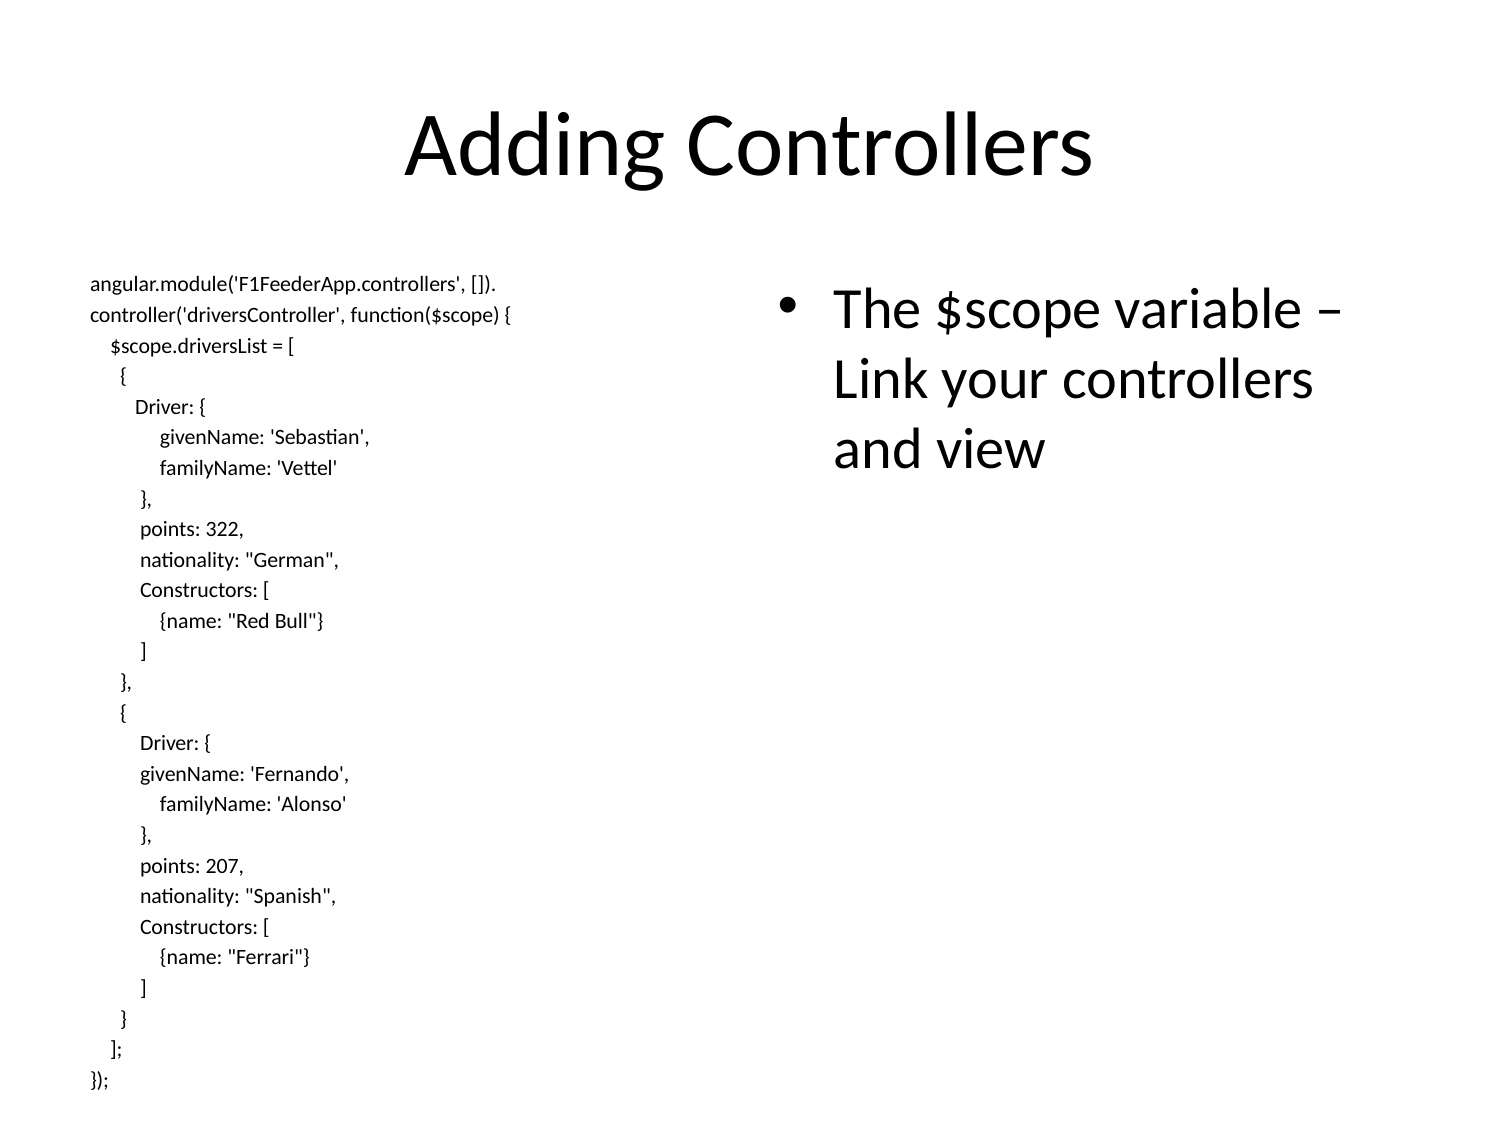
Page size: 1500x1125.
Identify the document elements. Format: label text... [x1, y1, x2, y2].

list The $scope variable – Link your controllers and view [762, 262, 1425, 1005]
list angular.module('F1FeederApp.controllers', []). controller('driversController', function($scope) { $scope.driversList = [ { Driver: { givenName: 'Sebastian', familyName: 'Vettel' }, points: 322, nationality: "German", Constructors: [ {name: "Red Bull"} ] }, { Driver: { givenName: 'Fernando', familyName: 'Alonso' }, points: 207, nationality: "Spanish", Constructors: [ {name: "Ferrari"} ] } ]; }); [75, 262, 738, 1005]
title Adding Controllers [75, 45, 1425, 233]
